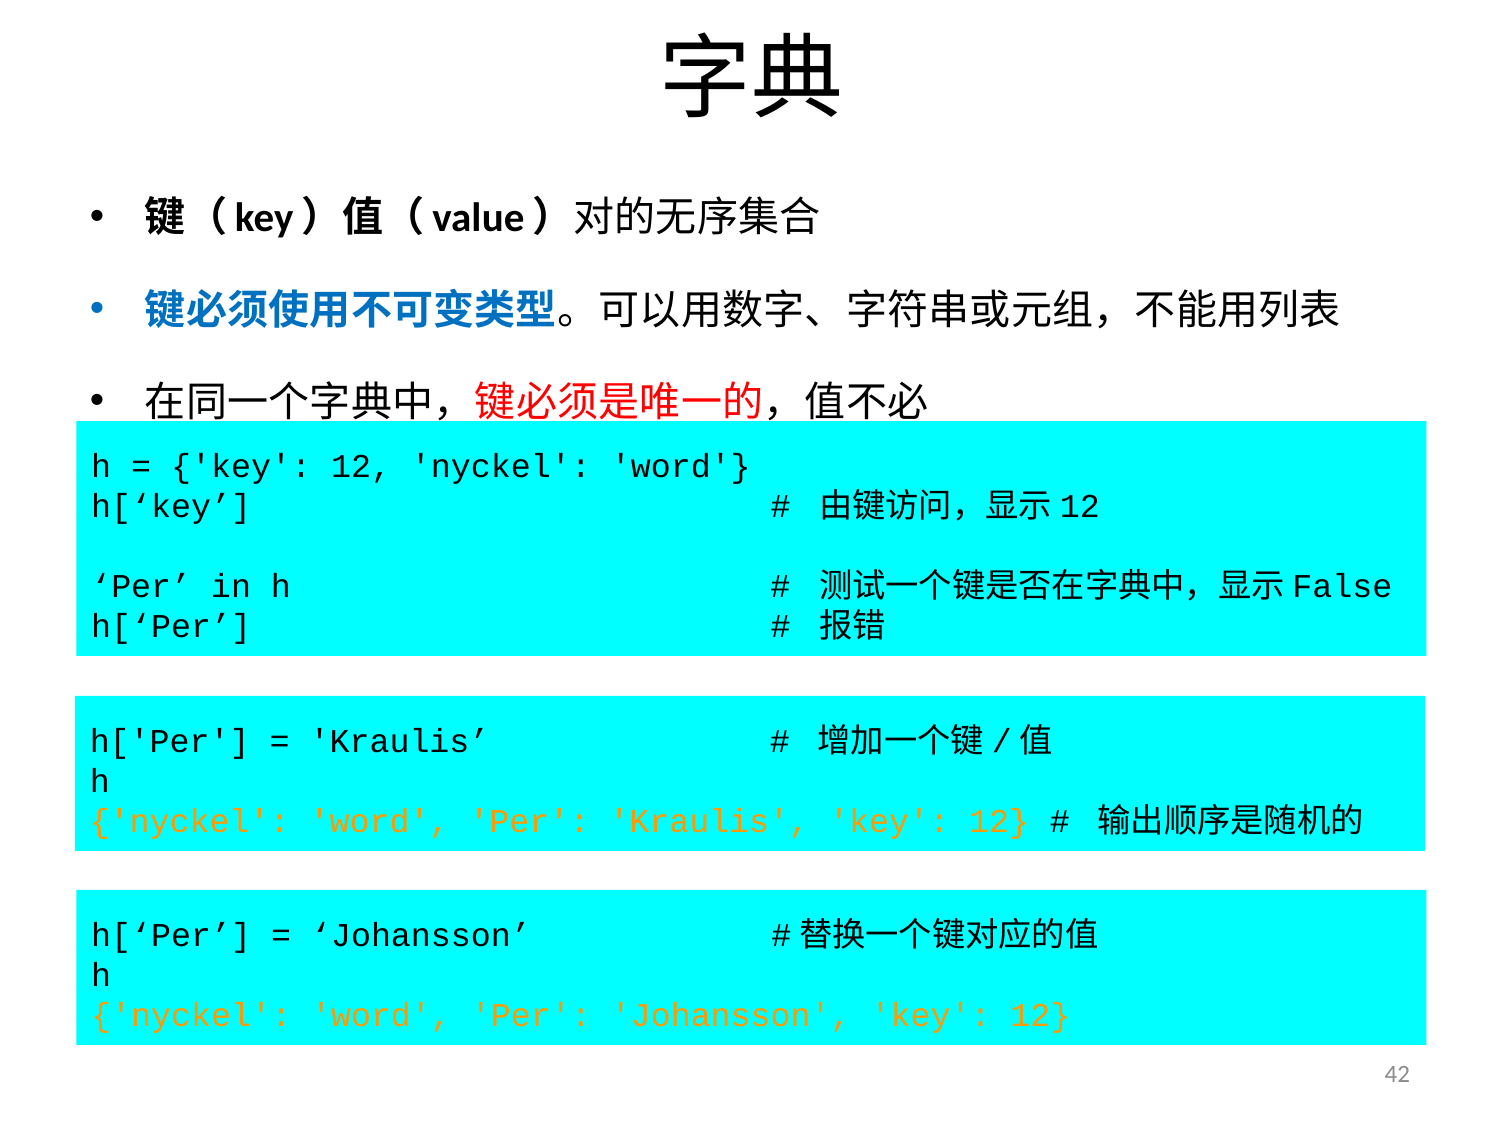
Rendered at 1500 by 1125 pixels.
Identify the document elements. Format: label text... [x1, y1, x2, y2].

slide_number 42 [1074, 1045, 1425, 1103]
text_box h['Per'] = 'Kraulis’ # 增加一个键/值 h {'nyckel': 'word', 'Per': 'Kraulis', 'key': 12} # 输出顺序是随机的 [74, 695, 1425, 851]
text_box 键（key）值（value）对的无序集合 键必须使用不可变类型。可以用数字、字符串或元组，不能用列表 在同一个字典中，键必须是唯一的，值不必 [75, 148, 1426, 433]
text_box h[‘Per’] = ‘Johansson’ #替换一个键对应的值 h {'nyckel': 'word', 'Per': 'Johansson', 'key': 12} [76, 889, 1427, 1045]
title 字典 [76, 8, 1427, 139]
text_box h = {'key': 12, 'nyckel': 'word'} h[‘key’] # 由键访问，显示12 ‘Per’ in h # 测试一个键是否在字典中，显示False h[‘Per’] # 报错 [76, 421, 1427, 656]
